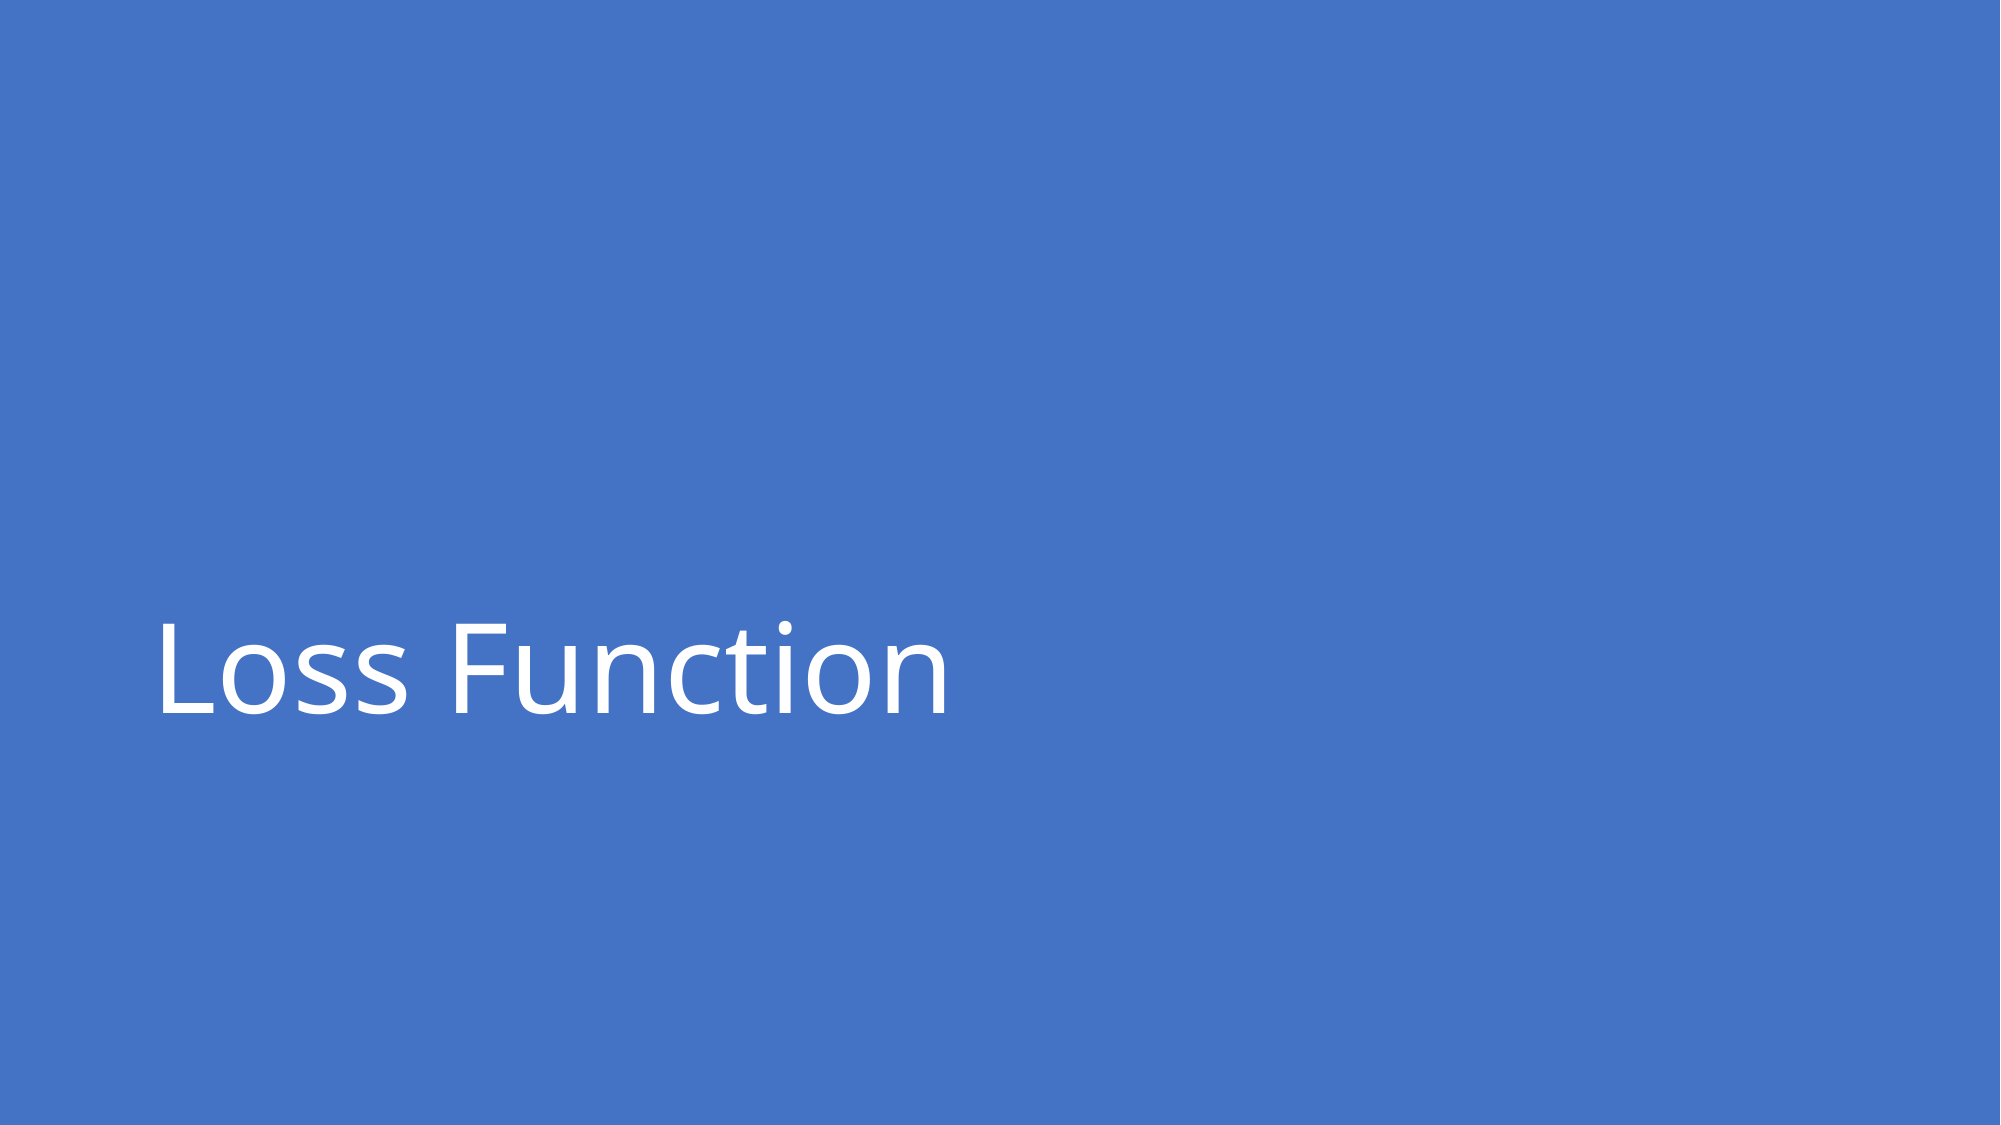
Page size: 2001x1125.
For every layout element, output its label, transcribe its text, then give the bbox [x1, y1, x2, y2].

title Loss Function [136, 280, 1862, 749]
